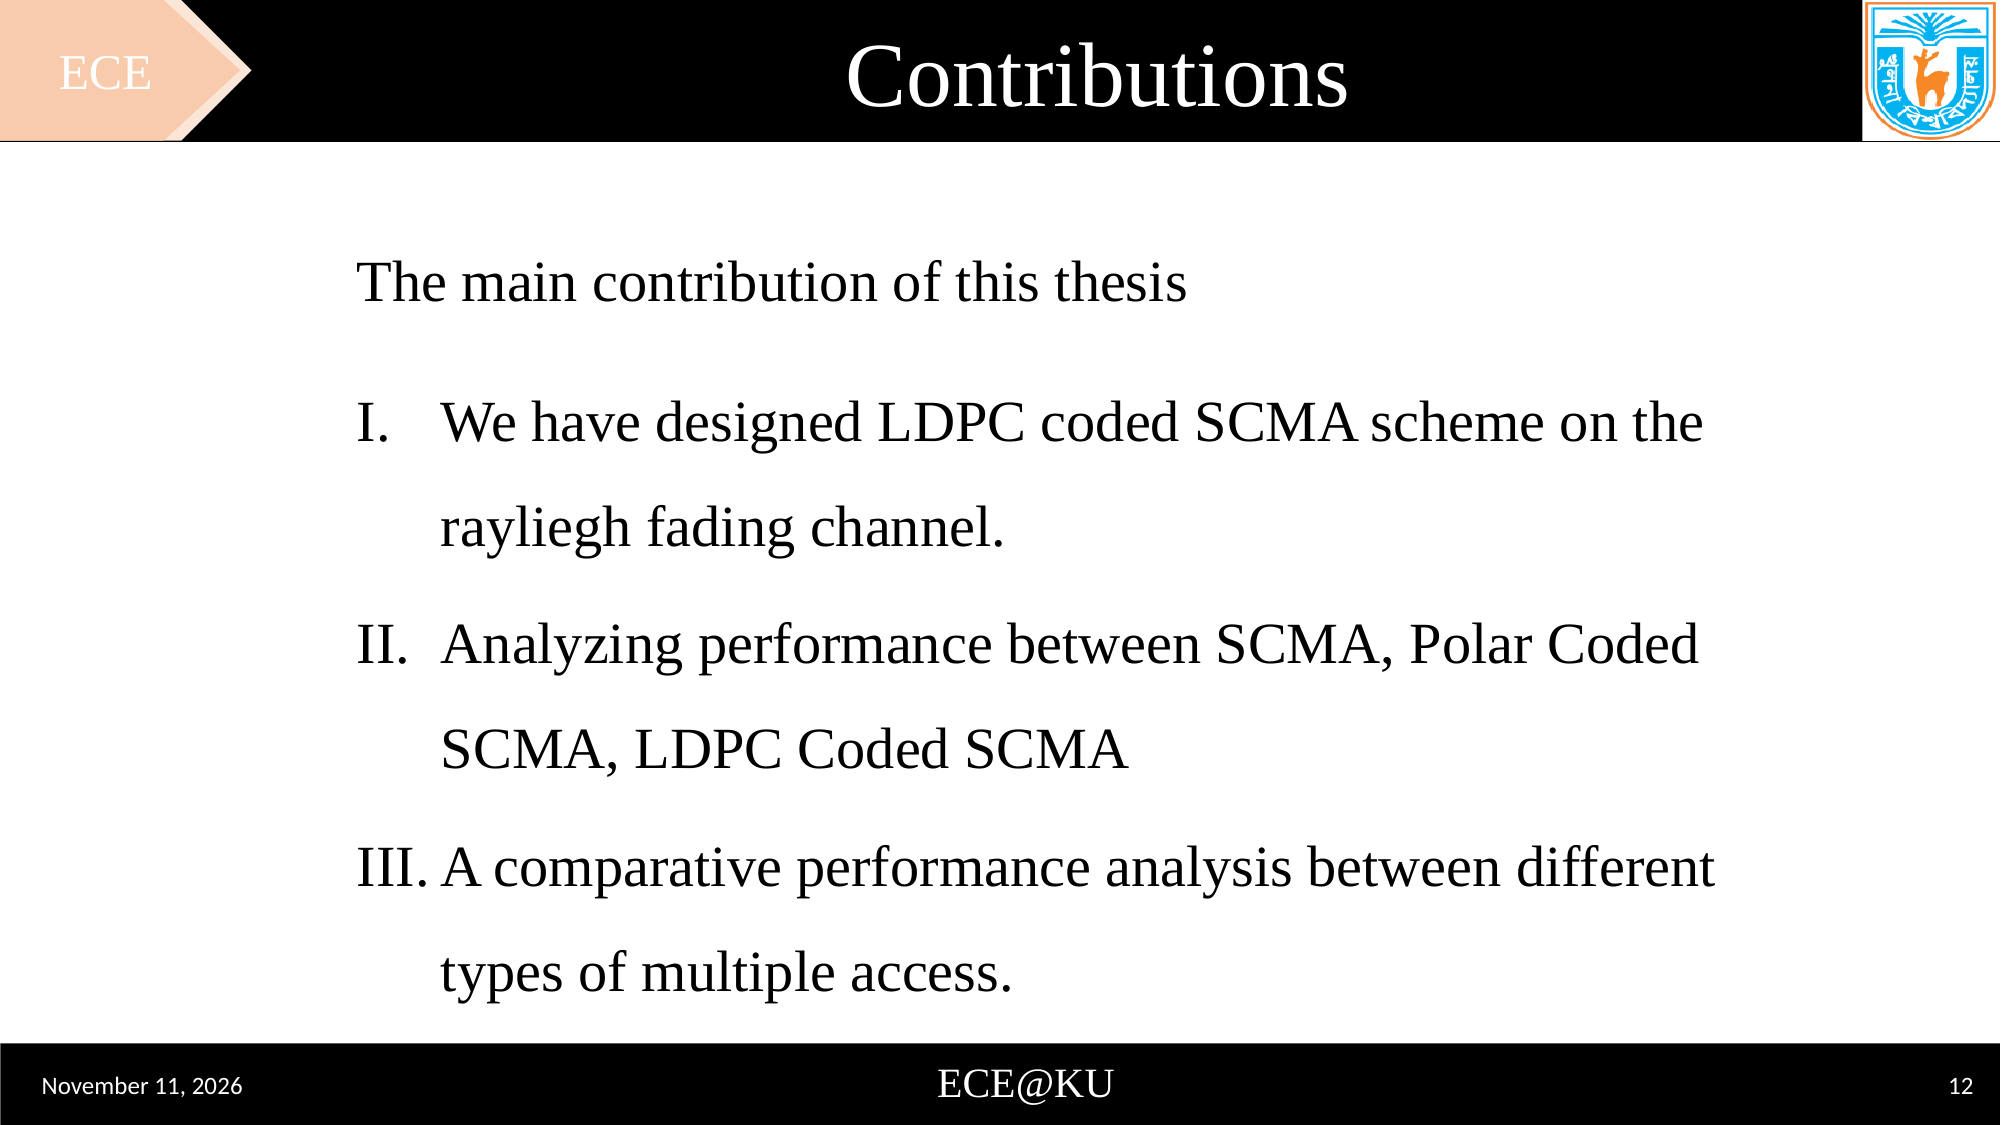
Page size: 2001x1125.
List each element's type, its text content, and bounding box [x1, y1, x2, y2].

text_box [0, 0, 2000, 141]
text_box [0, 1042, 2000, 1125]
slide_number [26, 1054, 296, 1115]
slide_number 12 [1801, 1054, 1989, 1115]
text_box We have designed LDPC coded SCMA scheme on the rayliegh fading channel. Analyzing performance between SCMA, Polar Coded SCMA, LDPC Coded SCMA A comparative performance analysis between different types of multiple access. [342, 340, 1735, 1010]
text_box The main contribution of this thesis [342, 235, 1402, 320]
text_box ECE@KU [803, 1048, 1249, 1114]
